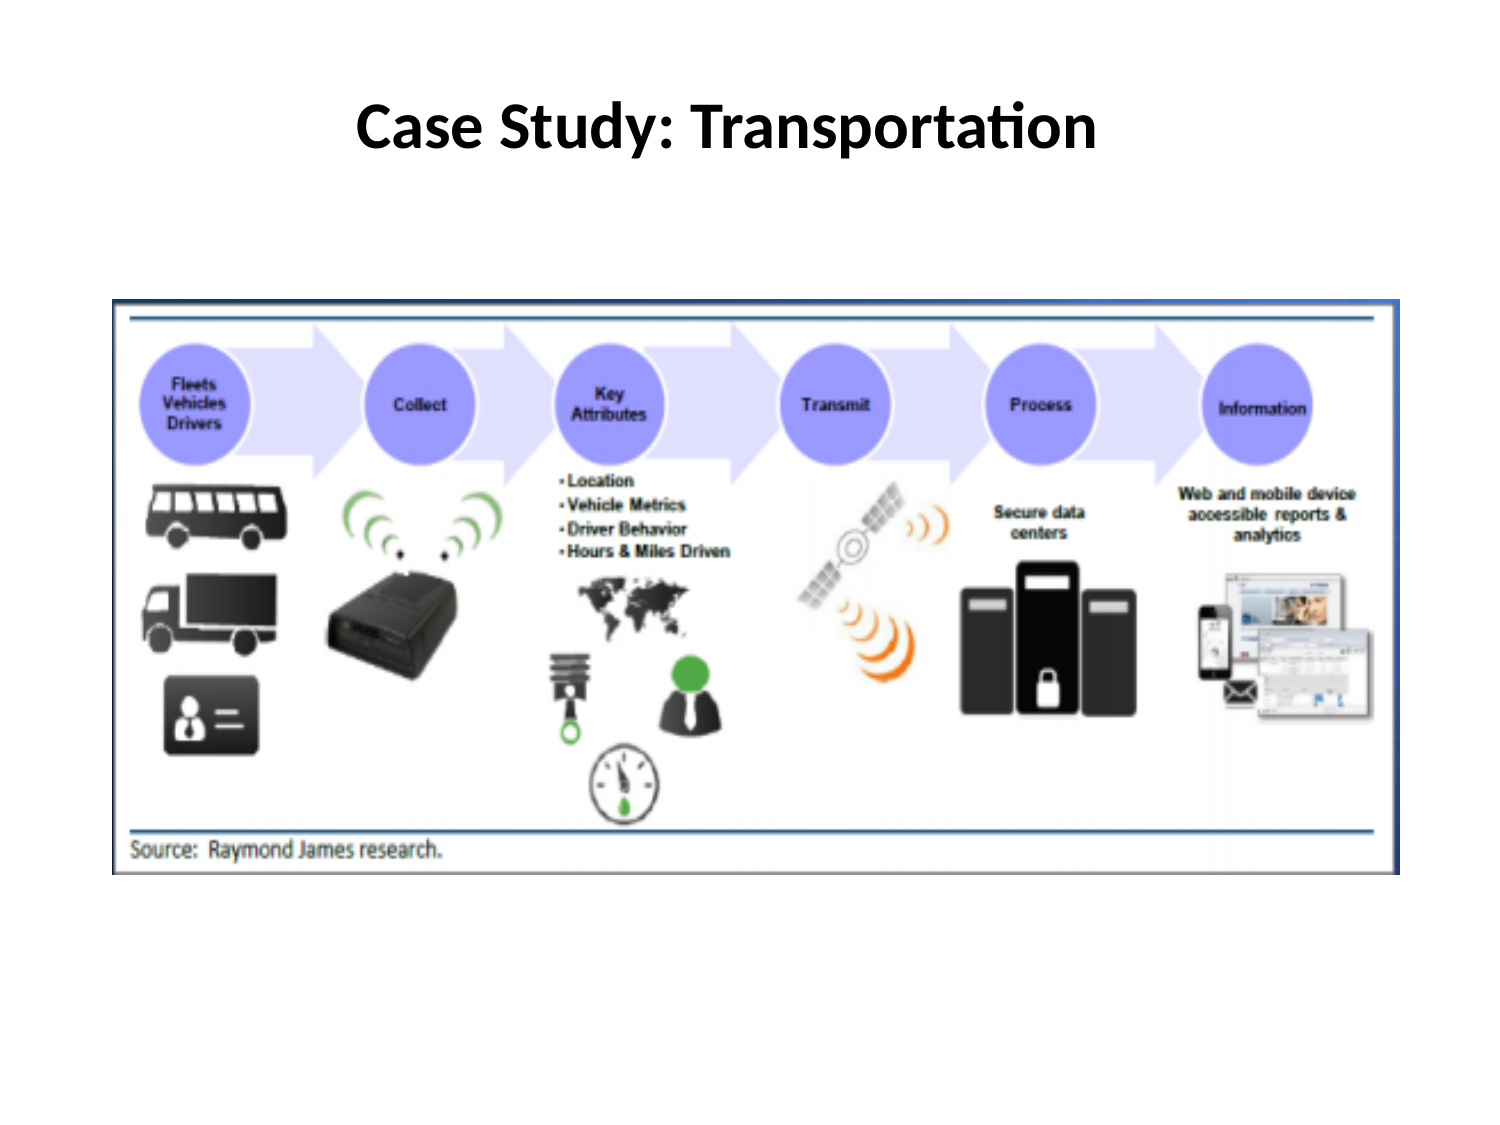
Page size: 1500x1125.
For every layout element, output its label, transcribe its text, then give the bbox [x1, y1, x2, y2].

picture [112, 299, 1401, 876]
text_box Case Study: Transportation [341, 74, 1115, 170]
